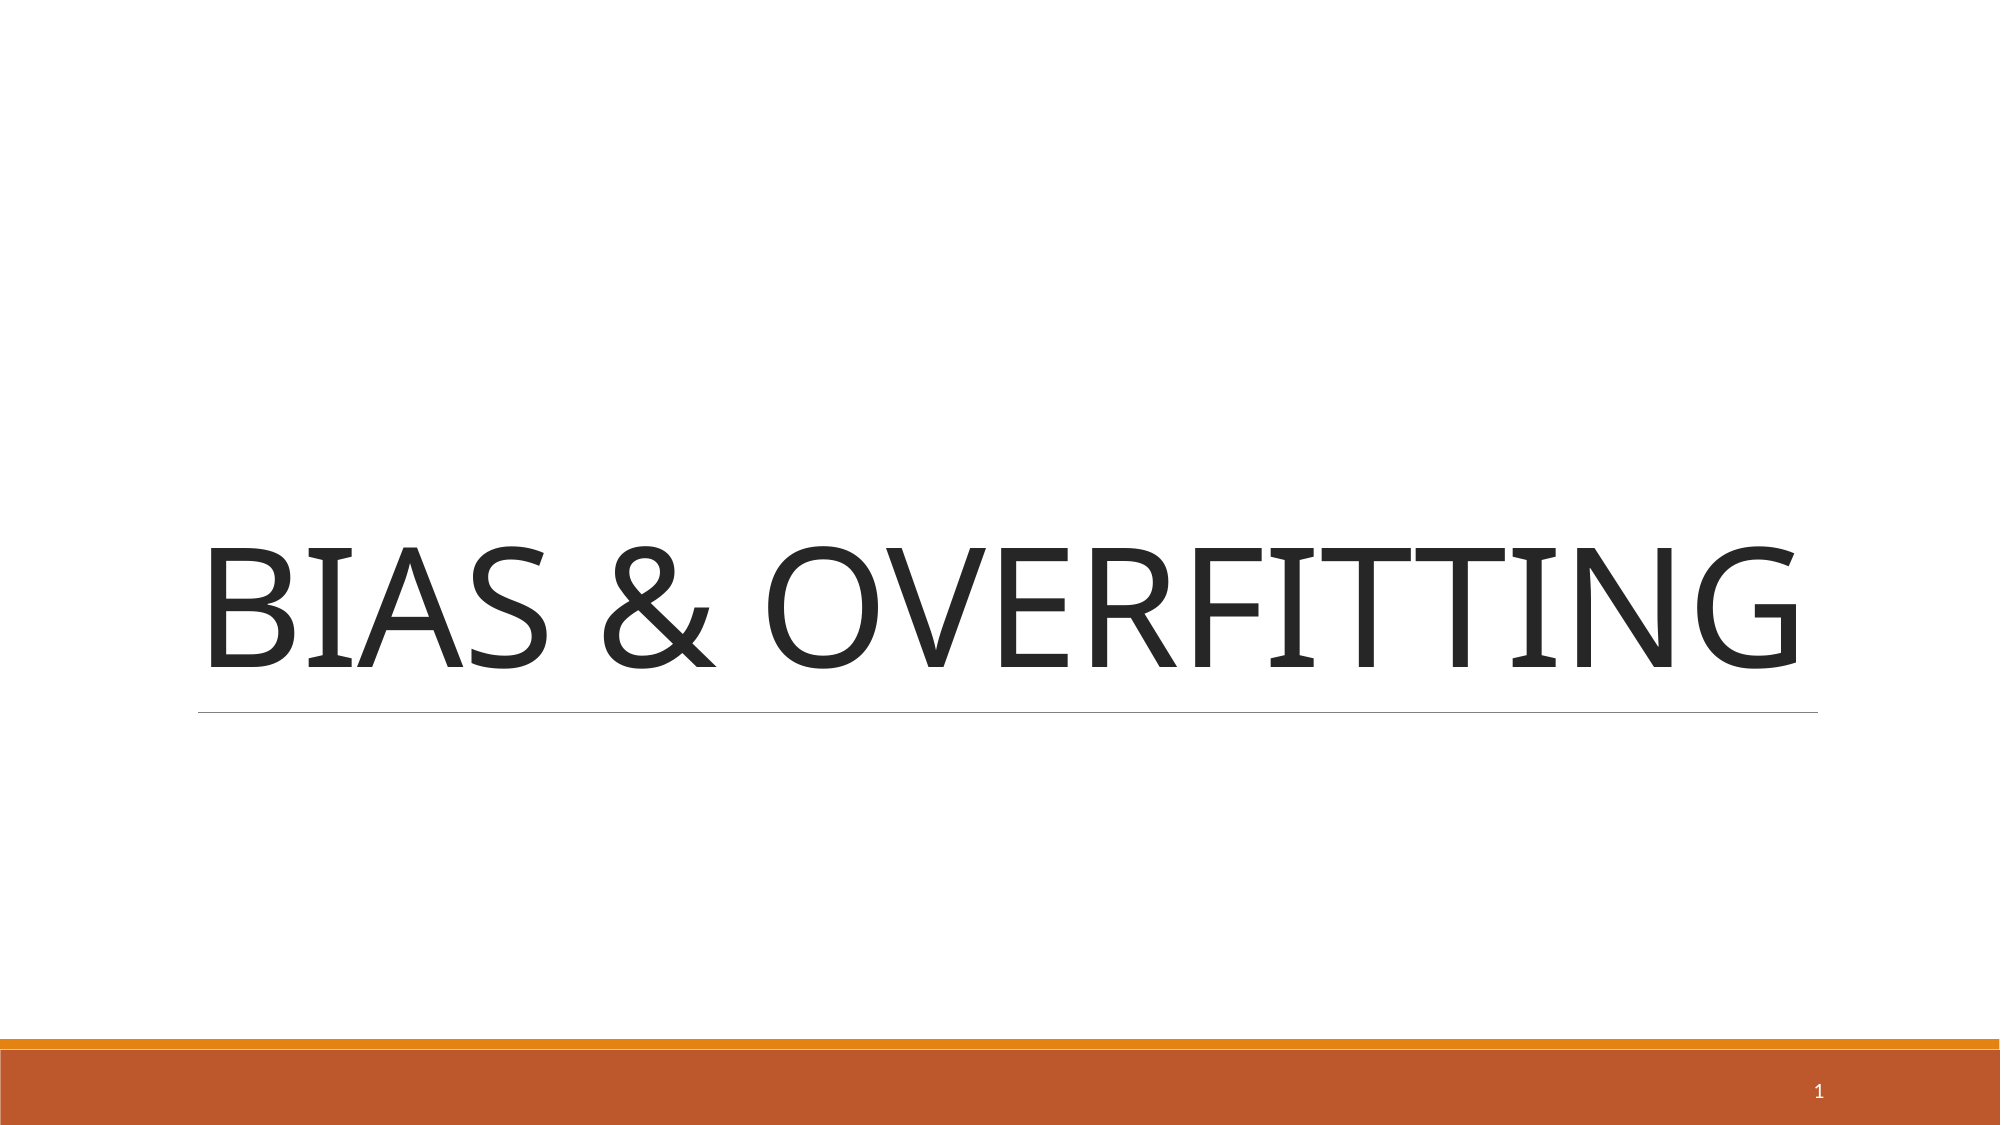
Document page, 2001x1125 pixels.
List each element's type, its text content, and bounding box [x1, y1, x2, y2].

slide_number 1 [1624, 1059, 1840, 1120]
title BIAS & OVERFITTING [180, 124, 1830, 710]
